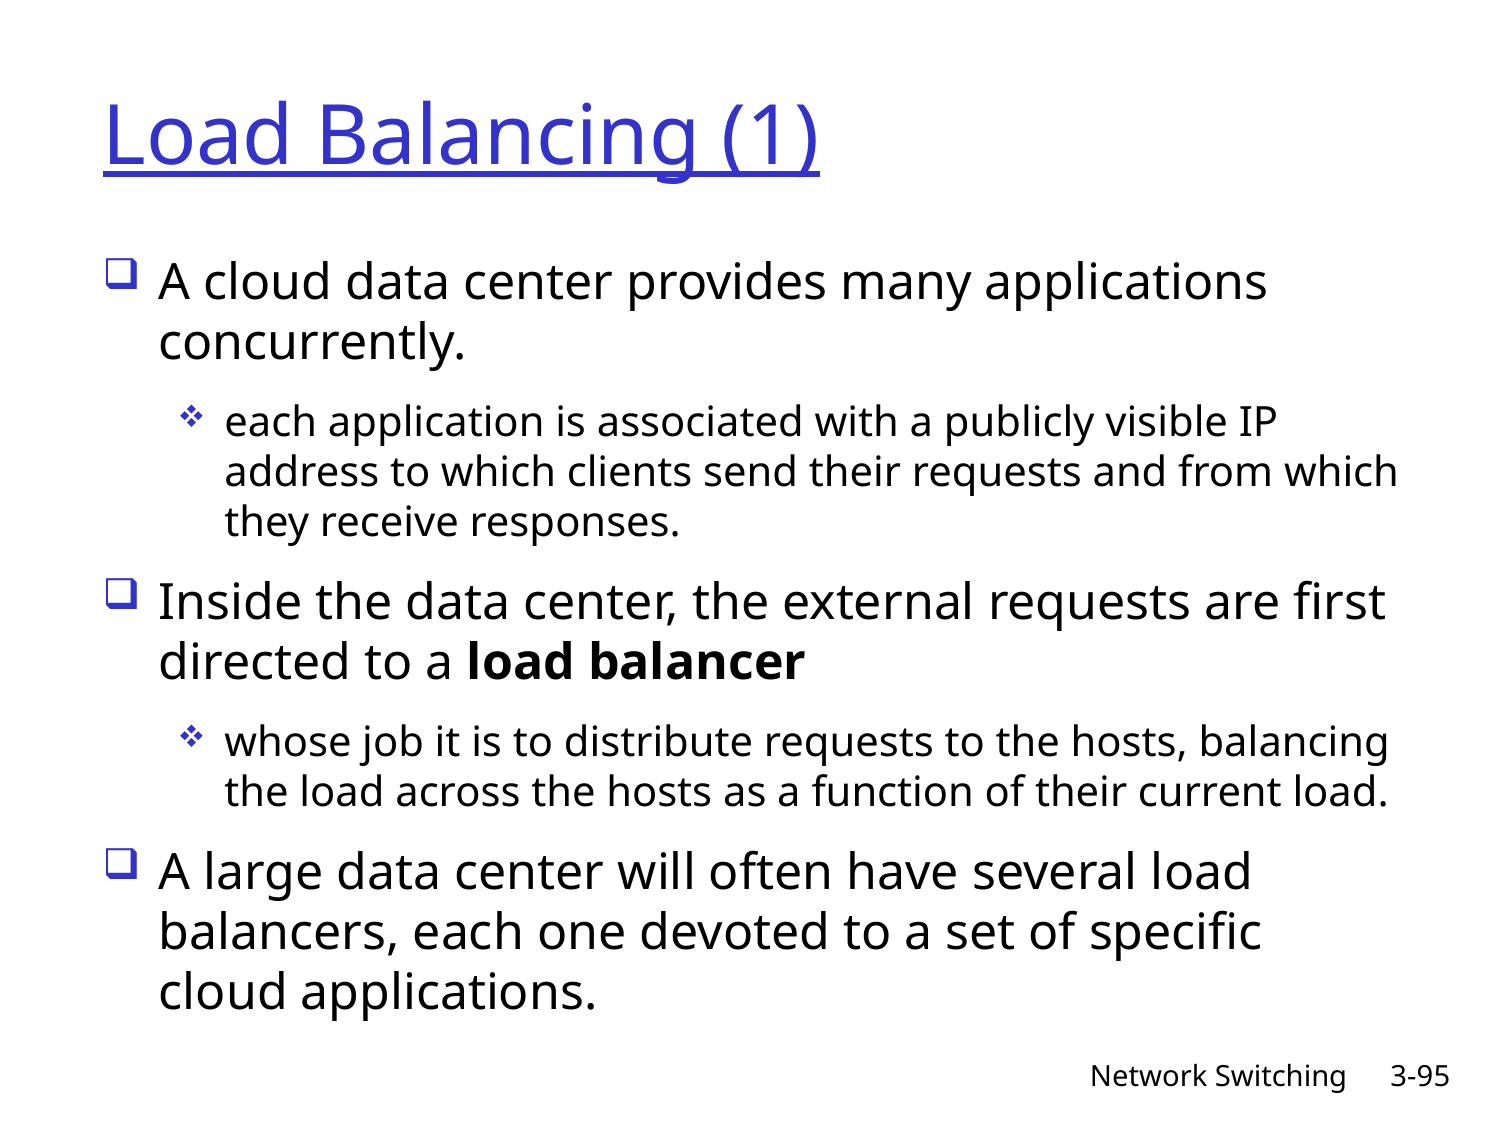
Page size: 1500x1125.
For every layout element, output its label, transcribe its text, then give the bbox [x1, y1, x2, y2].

slide_number 3-95 [1346, 1049, 1466, 1125]
footer Network Switching [887, 1049, 1346, 1125]
list A cloud data center provides many applications concurrently. each application is associated with a publicly visible IP address to which clients send their requests and from which they receive responses. Inside the data center, the external requests are first directed to a load balancer whose job it is to distribute requests to the hosts, balancing the load across the hosts as a function of their current load. A large data center will often have several load balancers, each one devoted to a set of specific cloud applications. [87, 241, 1418, 1026]
title Load Balancing (1) [87, 37, 1363, 226]
